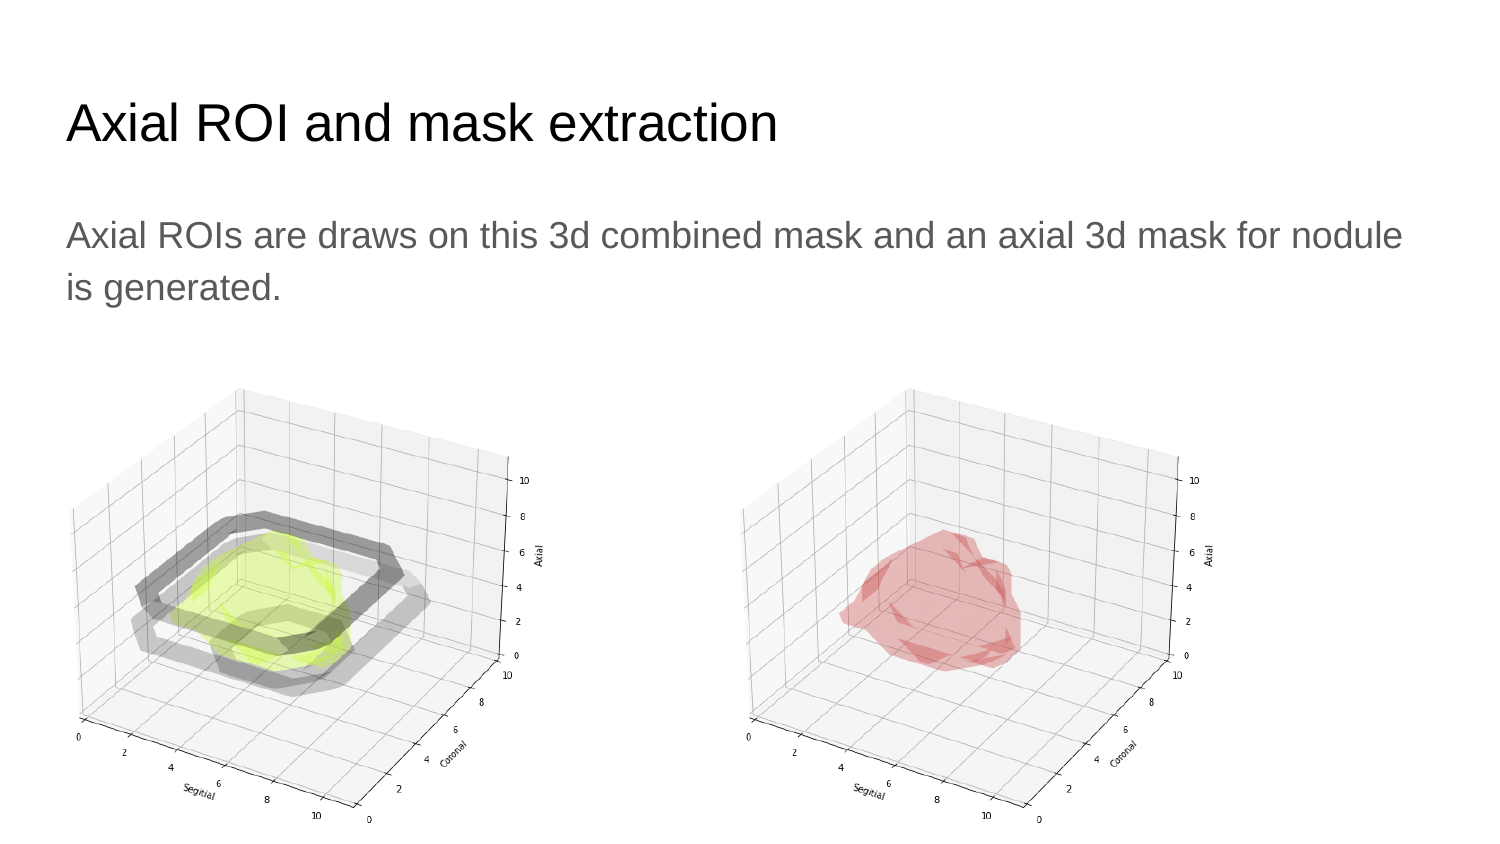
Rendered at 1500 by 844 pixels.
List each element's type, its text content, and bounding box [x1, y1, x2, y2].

title Axial ROI and mask extraction [51, 72, 1449, 167]
picture [36, 343, 551, 844]
picture [706, 343, 1221, 844]
list Axial ROIs are draws on this 3d combined mask and an axial 3d mask for nodule is generated. [51, 189, 1449, 750]
